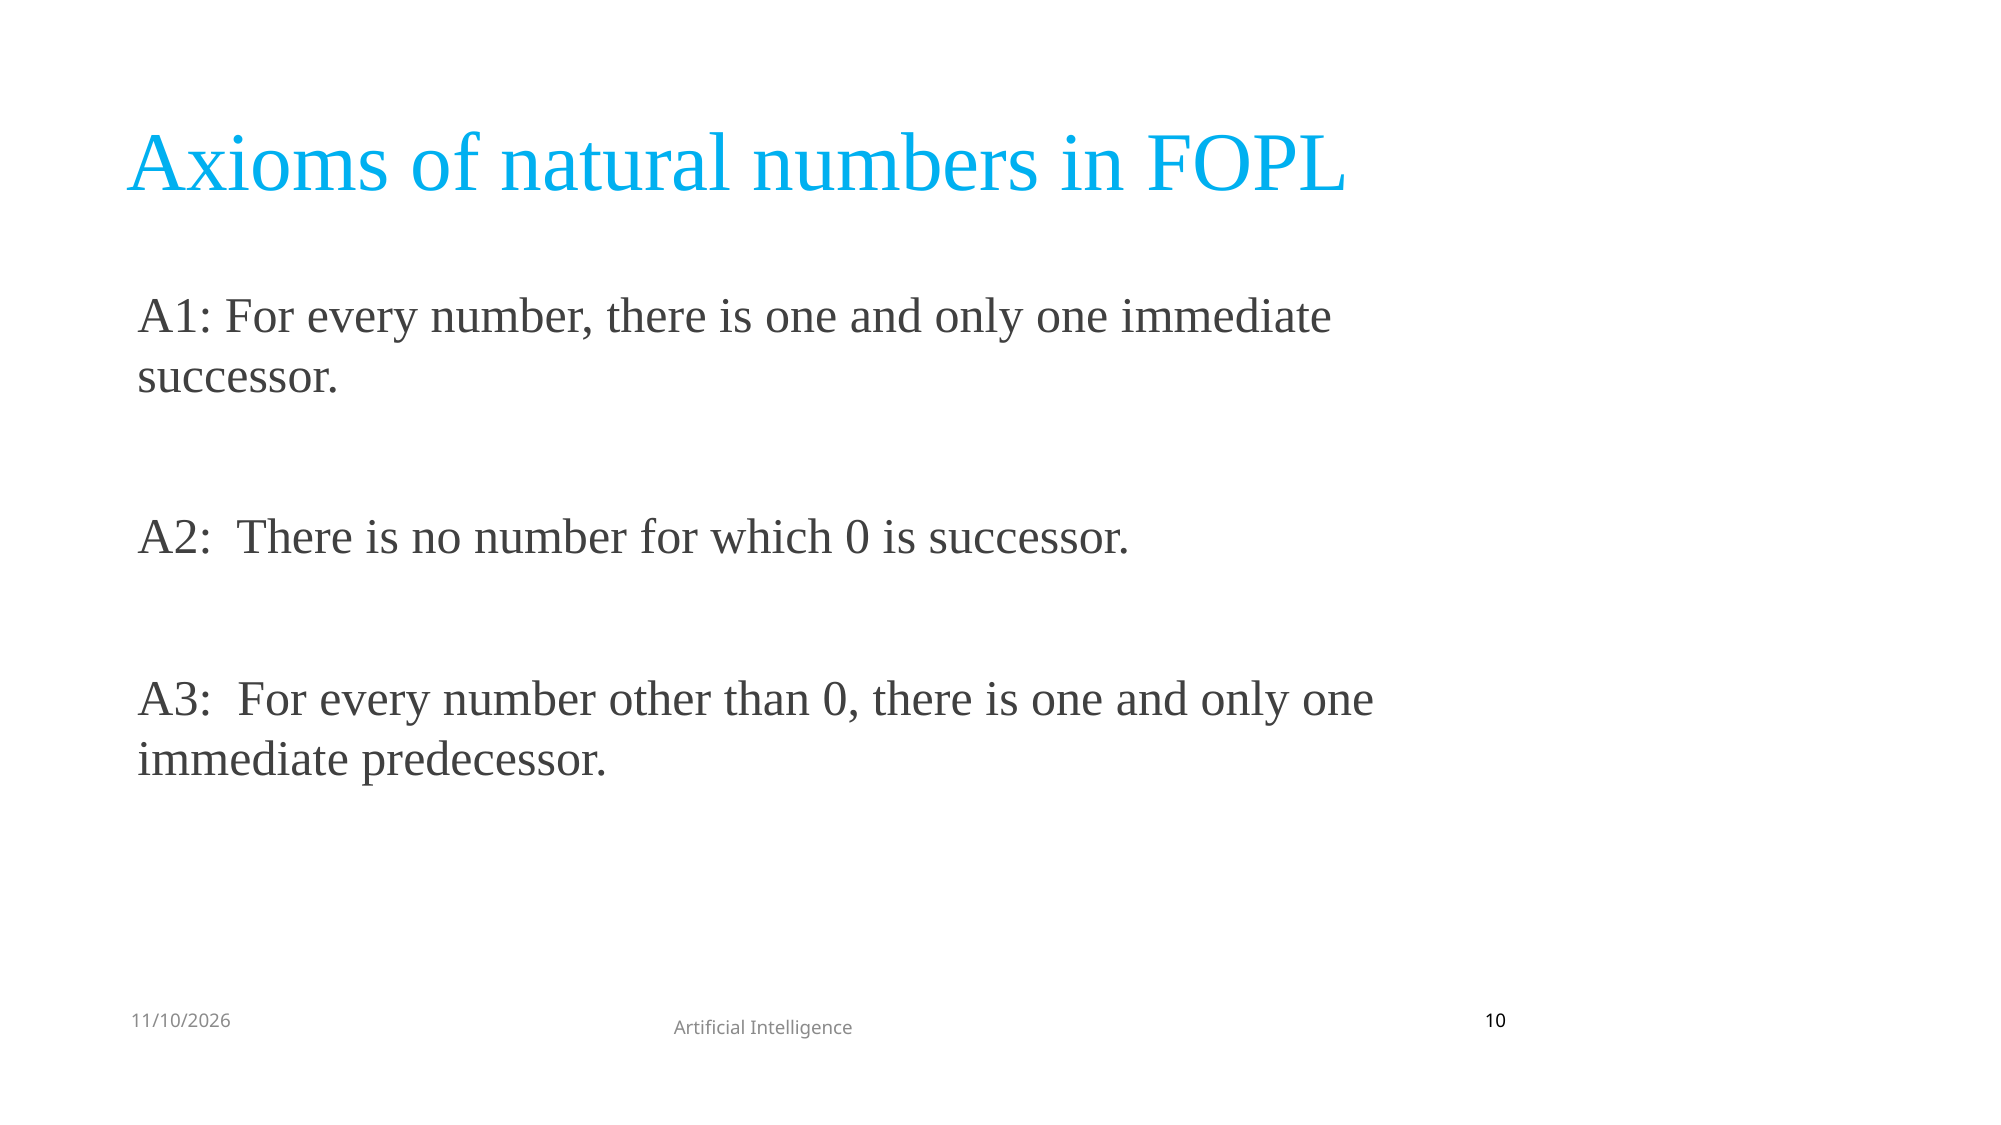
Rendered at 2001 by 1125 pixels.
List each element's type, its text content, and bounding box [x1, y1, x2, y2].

slide_number 10 [1409, 991, 1522, 1051]
title Axioms of natural numbers in FOPL [111, 99, 1522, 317]
footer Artificial Intelligence [658, 998, 997, 1059]
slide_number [111, 991, 246, 1051]
